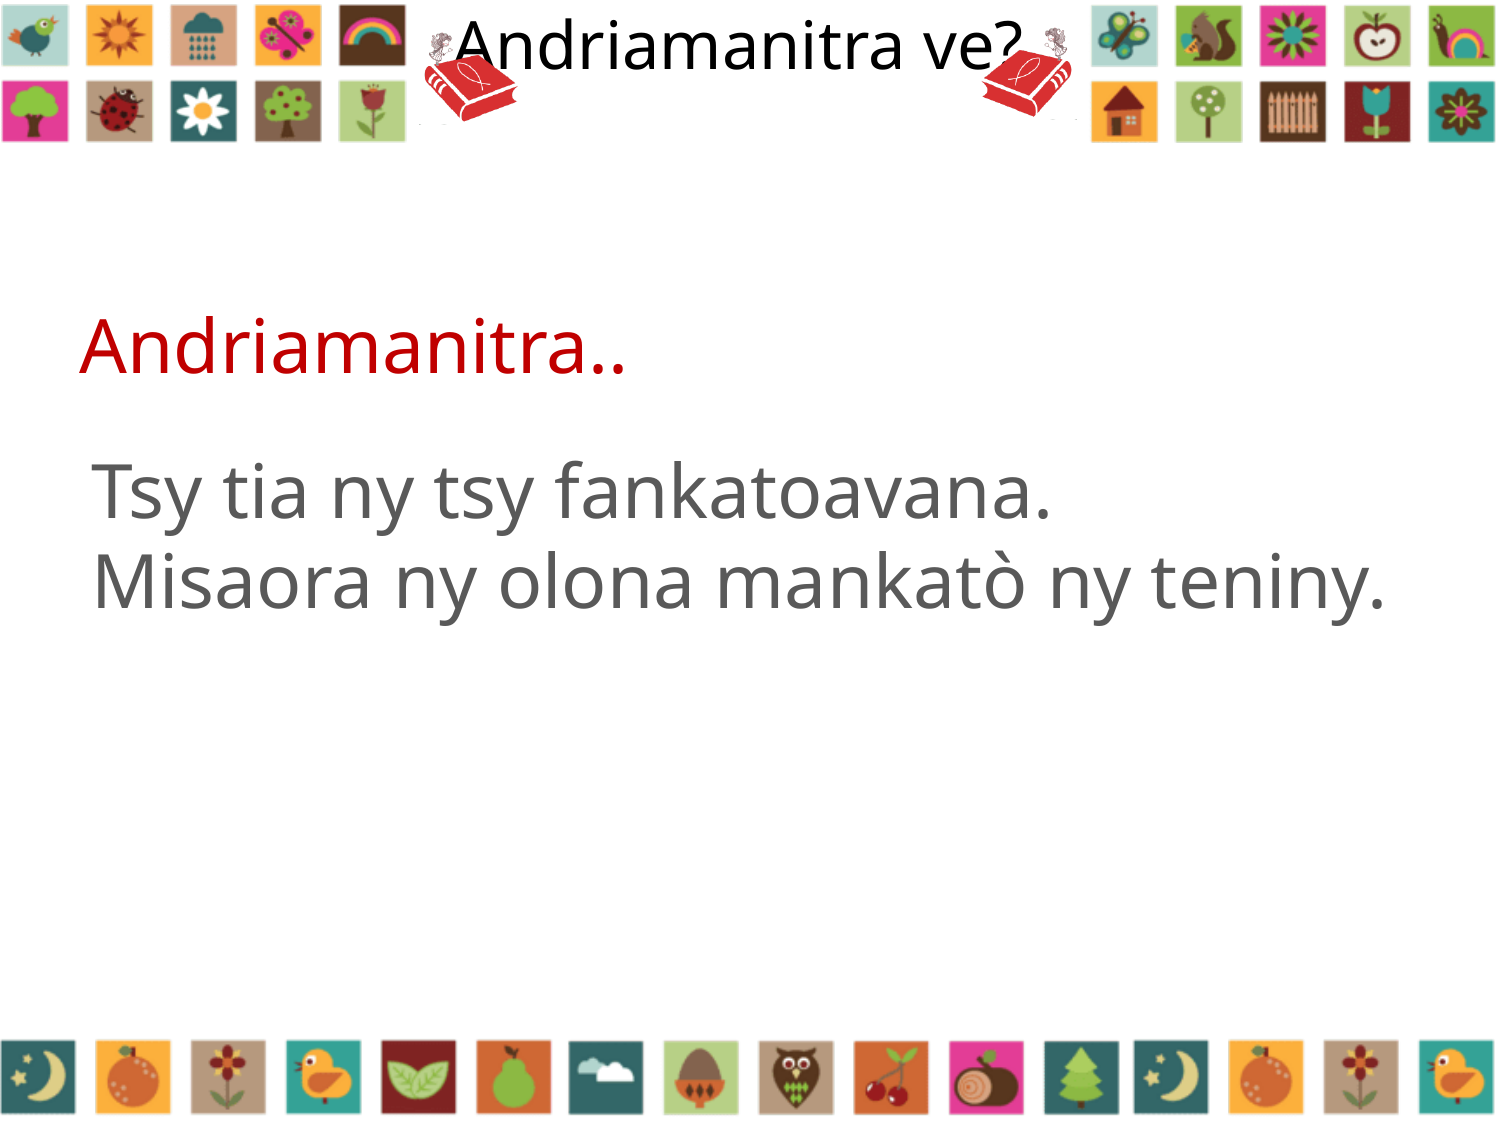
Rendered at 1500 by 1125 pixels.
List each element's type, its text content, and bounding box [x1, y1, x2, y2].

text_box Andriamanitra ve? [414, 0, 1080, 91]
text_box Andriamanitra.. [64, 290, 1412, 396]
picture [950, 3, 1500, 150]
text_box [0, 1028, 1500, 1118]
picture [0, 3, 550, 150]
text_box Tsy tia ny tsy fankatoavana. Misaora ny olona mankatò ny teniny. [76, 436, 1424, 632]
